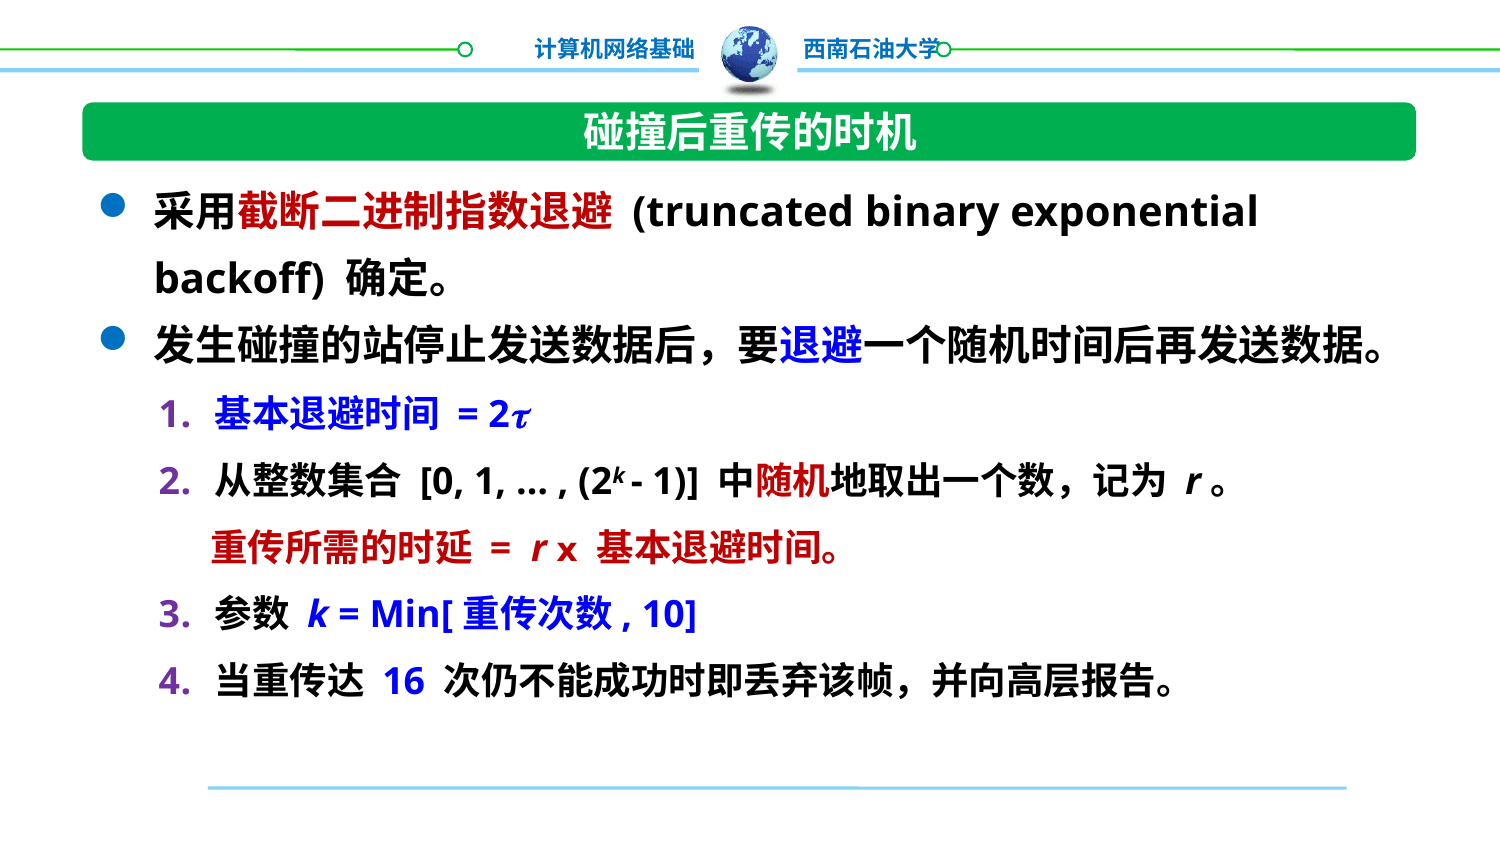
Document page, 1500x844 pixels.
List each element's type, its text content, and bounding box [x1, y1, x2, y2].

text_box 碰撞后重传的时机 [125, 98, 1376, 164]
text_box [1376, 102, 1417, 161]
text_box 采用截断二进制指数退避 (truncated binary exponential backoff) 确定。 发生碰撞的站停止发送数据后，要退避一个随机时间后再发送数据。 基本退避时间 = 2 从整数集合 [0, 1, … , (2k - 1)] 中随机地取出一个数，记为 r。 重传所需的时延 = r ⅹ 基本退避时间。 参数 k = Min[重传次数, 10] 当重传达 16 次仍不能成功时即丢弃该帧，并向高层报告。 [82, 161, 1431, 710]
picture [719, 24, 779, 98]
text_box [82, 102, 125, 161]
